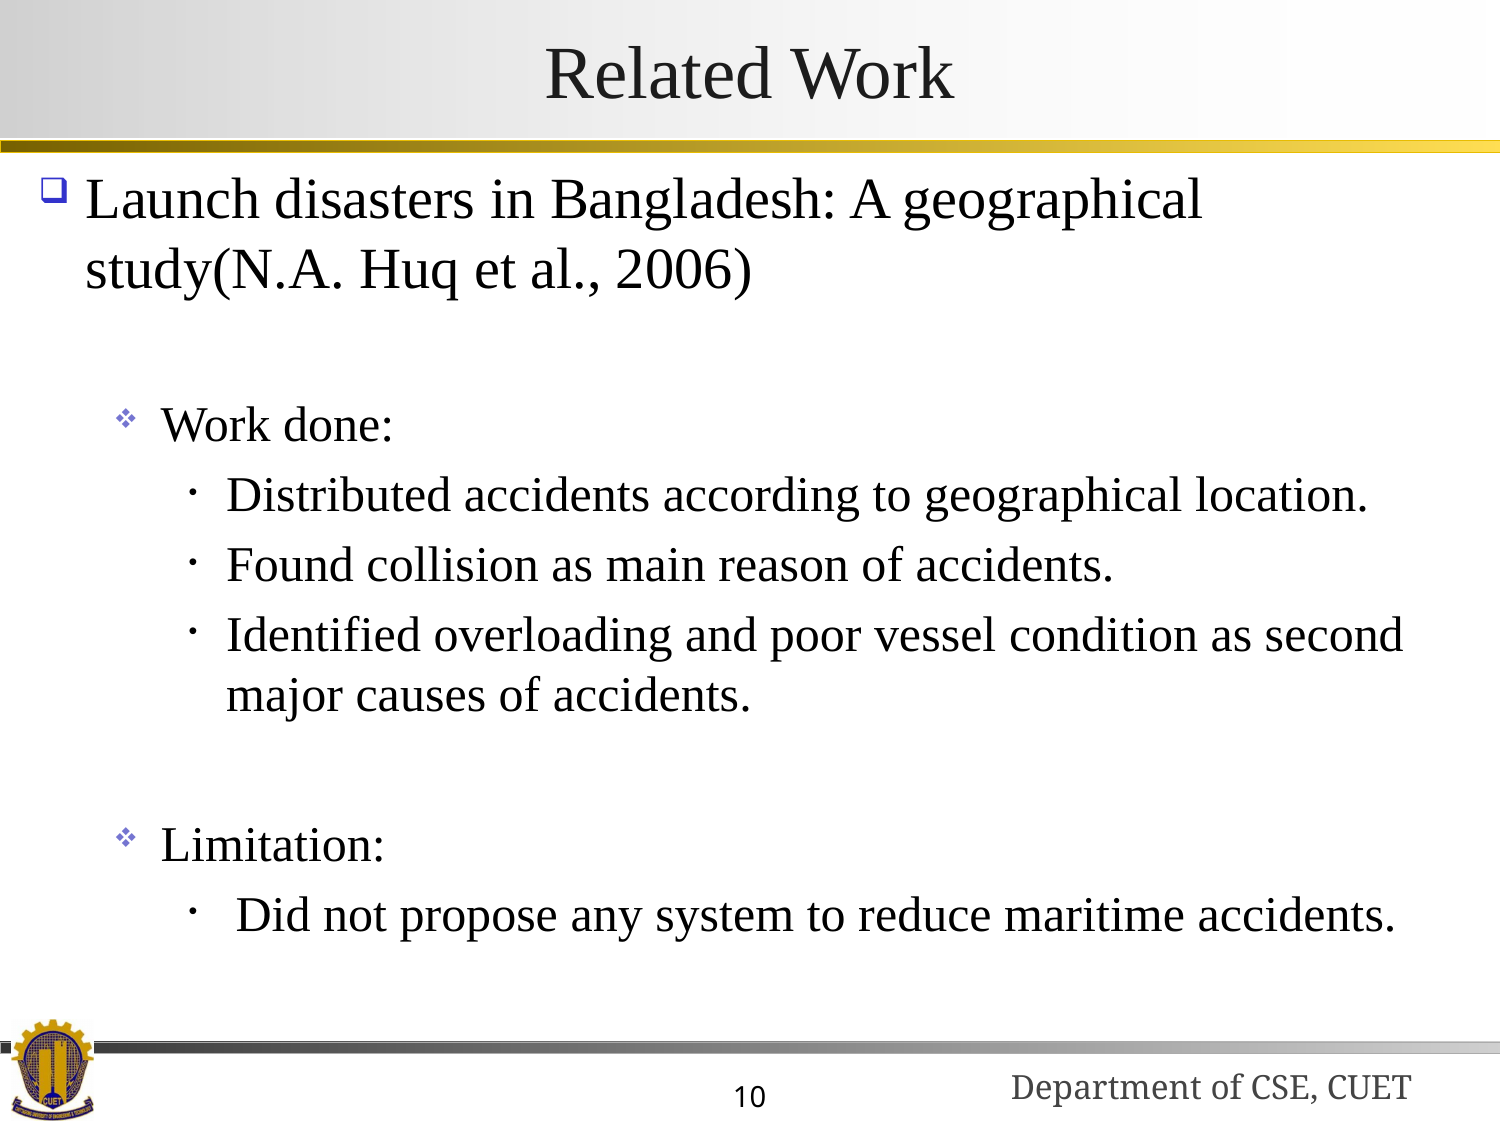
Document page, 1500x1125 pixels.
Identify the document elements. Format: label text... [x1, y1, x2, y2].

title Related Work [0, 0, 1500, 138]
picture [11, 1019, 94, 1121]
list Launch disasters in Bangladesh: A geographical study(N.A. Huq et al., 2006) Work done: Distributed accidents according to geographical location. Found collision as main reason of accidents. Identified overloading and poor vessel condition as second major causes of accidents. Limitation: Did not propose any system to reduce maritime accidents. [23, 152, 1488, 1050]
